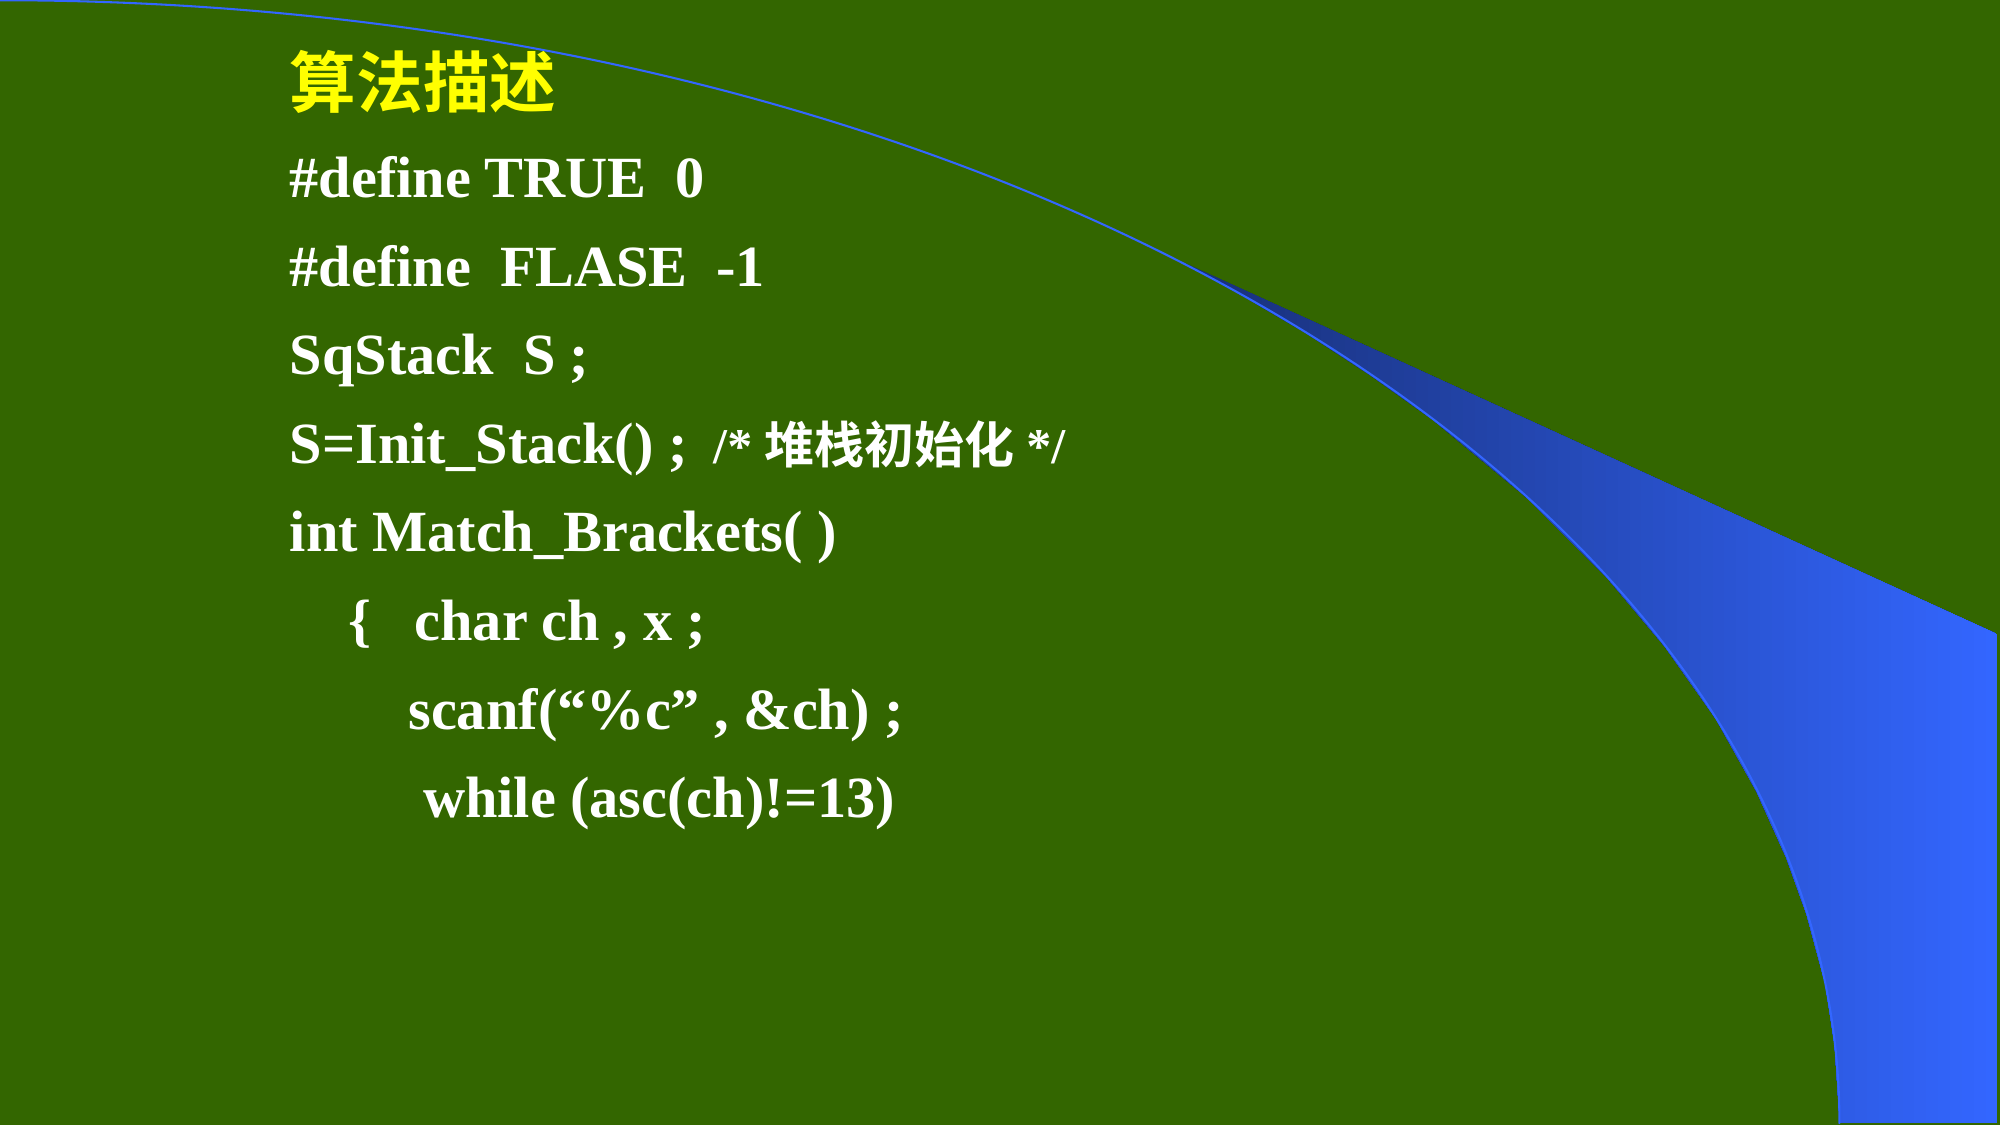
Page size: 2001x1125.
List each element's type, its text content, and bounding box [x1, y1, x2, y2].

list 算法描述 #define TRUE 0 #define FLASE -1 SqStack S ; S=Init_Stack() ; /*堆栈初始化*/ int Match_Brackets( ) { char ch , x ; scanf(“%c” , &ch) ; while (asc(ch)!=13) [274, 24, 1726, 858]
